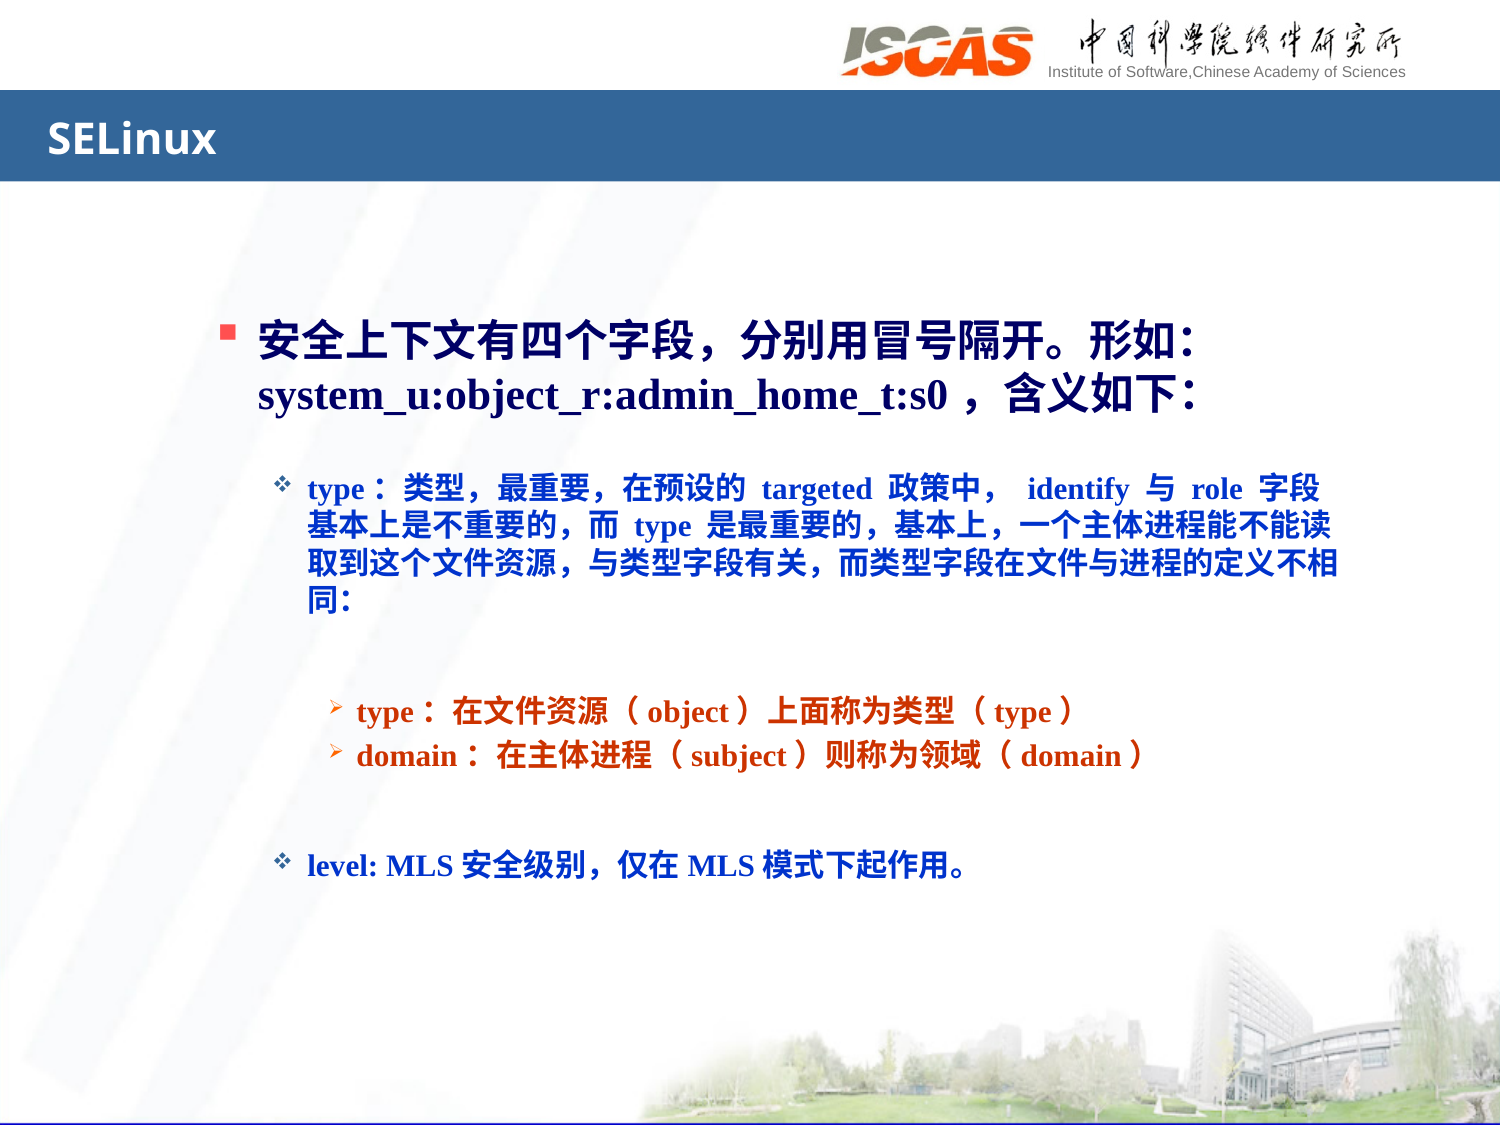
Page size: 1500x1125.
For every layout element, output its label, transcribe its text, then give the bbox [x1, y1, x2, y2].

picture [0, 182, 1500, 1125]
list 安全上下文有四个字段，分别用冒号隔开。形如：system_u:object_r:admin_home_t:s0，含义如下： type：类型，最重要，在预设的 targeted 政策中， identify 与 role 字段基本上是不重要的，而 type 是最重要的，基本上，一个主体进程能不能读取到这个文件资源，与类型字段有关，而类型字段在文件与进程的定义不相同： type：在文件资源（object）上面称为类型（type） domain：在主体进程（subject）则称为领域（domain） level: MLS安全级别，仅在MLS模式下起作用。 [200, 305, 1360, 971]
title SELinux [0, 89, 1500, 182]
picture [837, 18, 1045, 87]
picture [1077, 15, 1402, 71]
